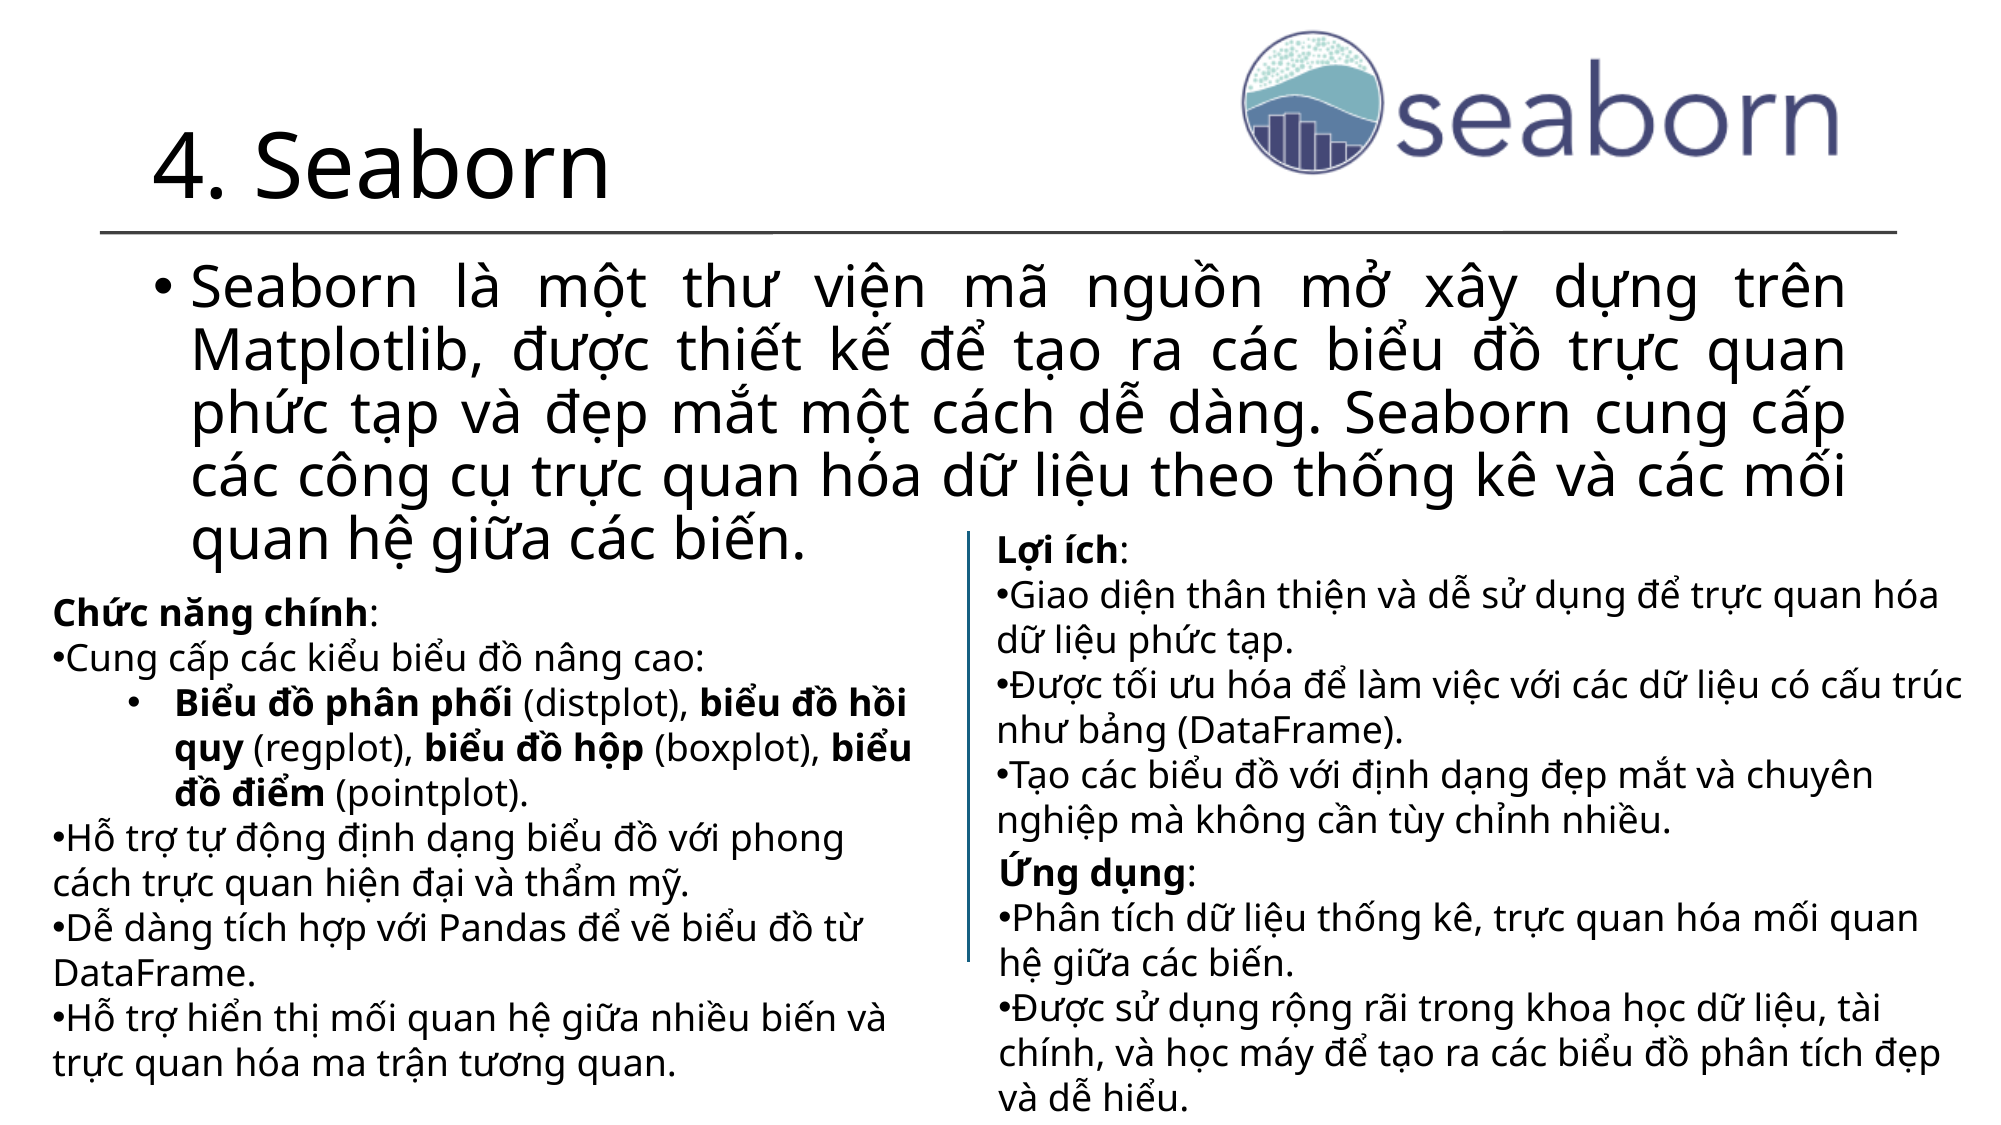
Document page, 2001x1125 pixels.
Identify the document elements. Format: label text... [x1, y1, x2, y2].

picture [1218, 8, 1864, 217]
text_box Ứng dụng: Phân tích dữ liệu thống kê, trực quan hóa mối quan hệ giữa các biến. Được sử dụng rộng rãi trong khoa học dữ liệu, tài chính, và học máy để tạo ra các biểu đồ phân tích đẹp và dễ hiểu. [983, 841, 1988, 1125]
title 4. Seaborn [137, 59, 1863, 278]
list Seaborn là một thư viện mã nguồn mở xây dựng trên Matplotlib, được thiết kế để tạo ra các biểu đồ trực quan phức tạp và đẹp mắt một cách dễ dàng. Seaborn cung cấp các công cụ trực quan hóa dữ liệu theo thống kê và các mối quan hệ giữa các biến. [138, 249, 1864, 964]
text_box Chức năng chính: Cung cấp các kiểu biểu đồ nâng cao: Biểu đồ phân phối (distplot), biểu đồ hồi quy (regplot), biểu đồ hộp (boxplot), biểu đồ điểm (pointplot). Hỗ trợ tự động định dạng biểu đồ với phong cách trực quan hiện đại và thẩm mỹ. Dễ dàng tích hợp với Pandas để vẽ biểu đồ từ DataFrame. Hỗ trợ hiển thị mối quan hệ giữa nhiều biến và trực quan hóa ma trận tương quan. [37, 581, 944, 1091]
text_box Lợi ích: Giao diện thân thiện và dễ sử dụng để trực quan hóa dữ liệu phức tạp. Được tối ưu hóa để làm việc với các dữ liệu có cấu trúc như bảng (DataFrame). Tạo các biểu đồ với định dạng đẹp mắt và chuyên nghiệp mà không cần tùy chỉnh nhiều. [981, 518, 1981, 849]
